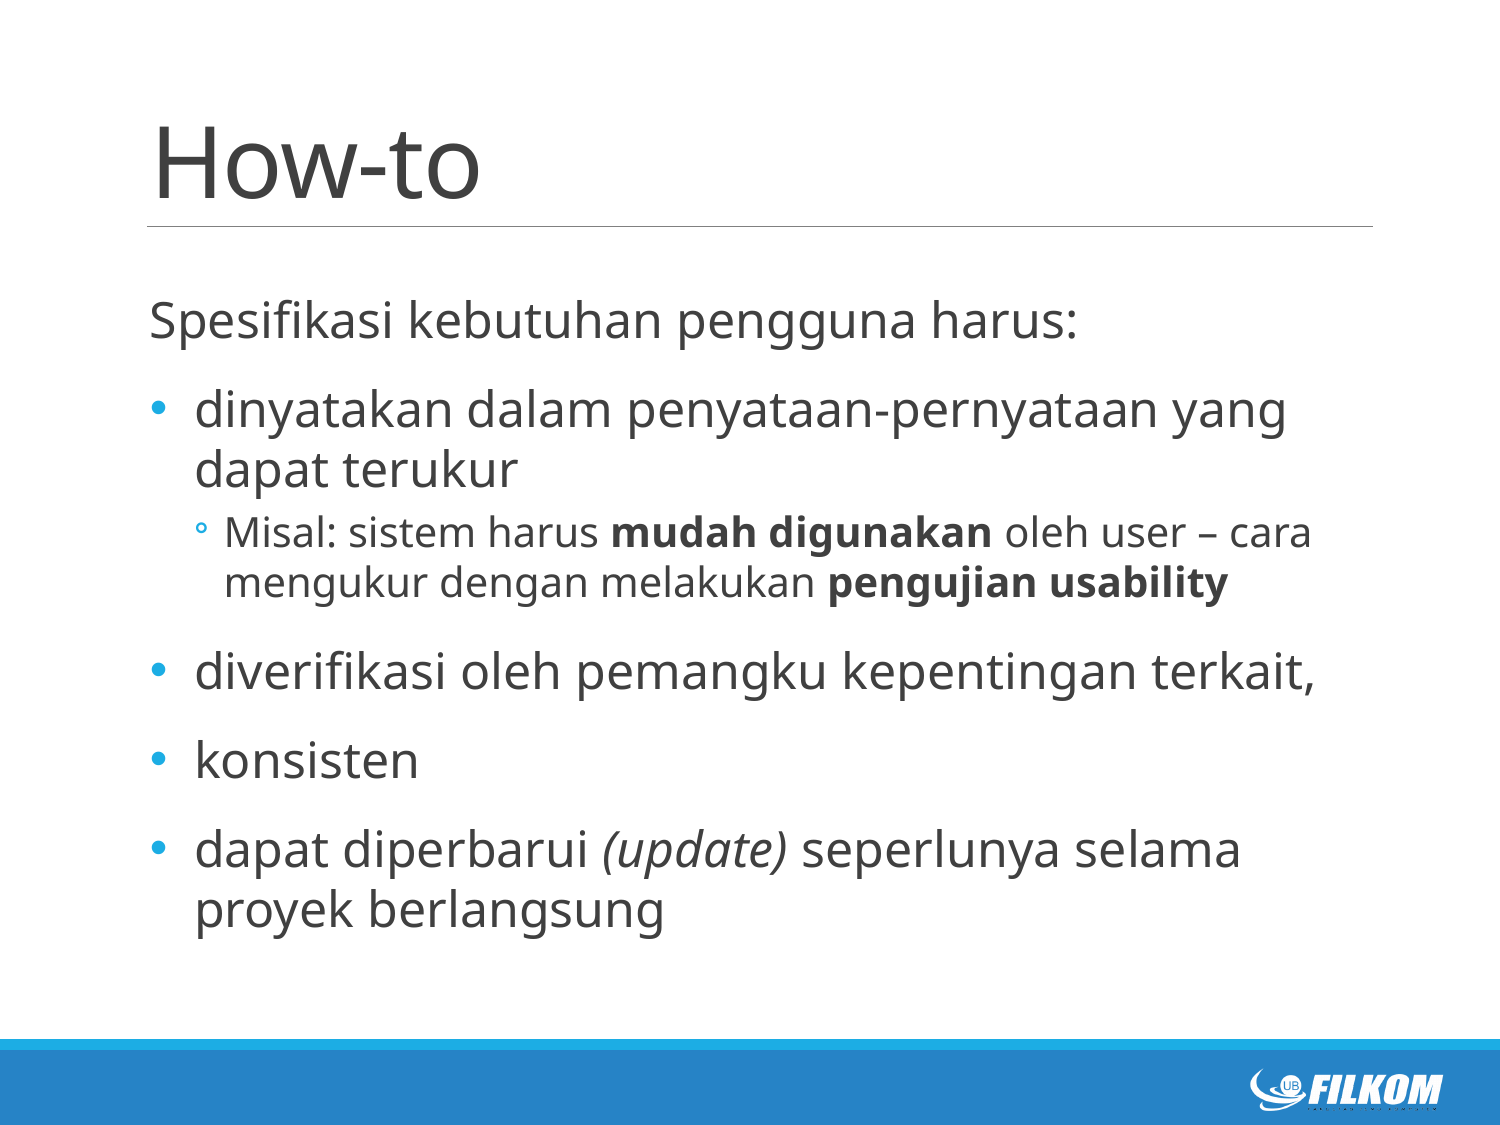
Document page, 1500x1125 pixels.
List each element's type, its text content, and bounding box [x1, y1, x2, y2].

list Spesifikasi kebutuhan pengguna harus: dinyatakan dalam penyataan-pernyataan yang dapat terukur Misal: sistem harus mudah digunakan oleh user – cara mengukur dengan melakukan pengujian usability diverifikasi oleh pemangku kepentingan terkait, konsisten dapat diperbarui (update) seperlunya selama proyek berlangsung [135, 280, 1373, 982]
title How-to [135, 47, 1373, 227]
